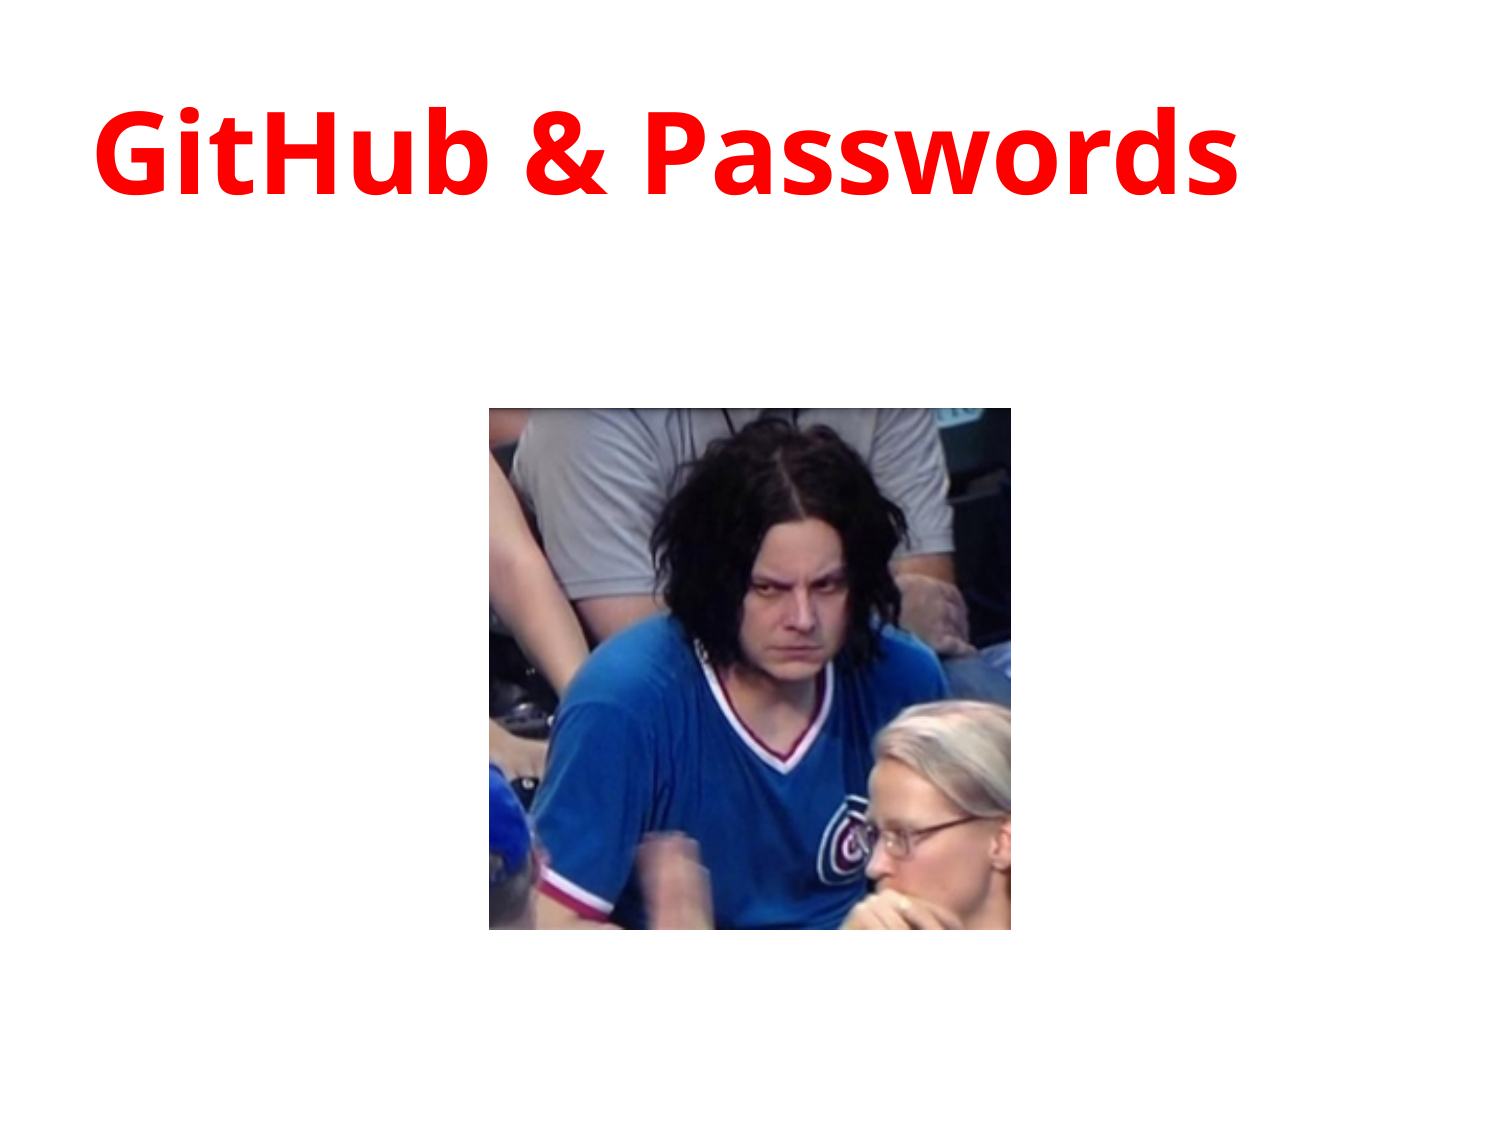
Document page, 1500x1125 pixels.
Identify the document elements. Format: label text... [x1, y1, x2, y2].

title GitHub & Passwords [75, 45, 1425, 233]
picture [489, 408, 1011, 930]
